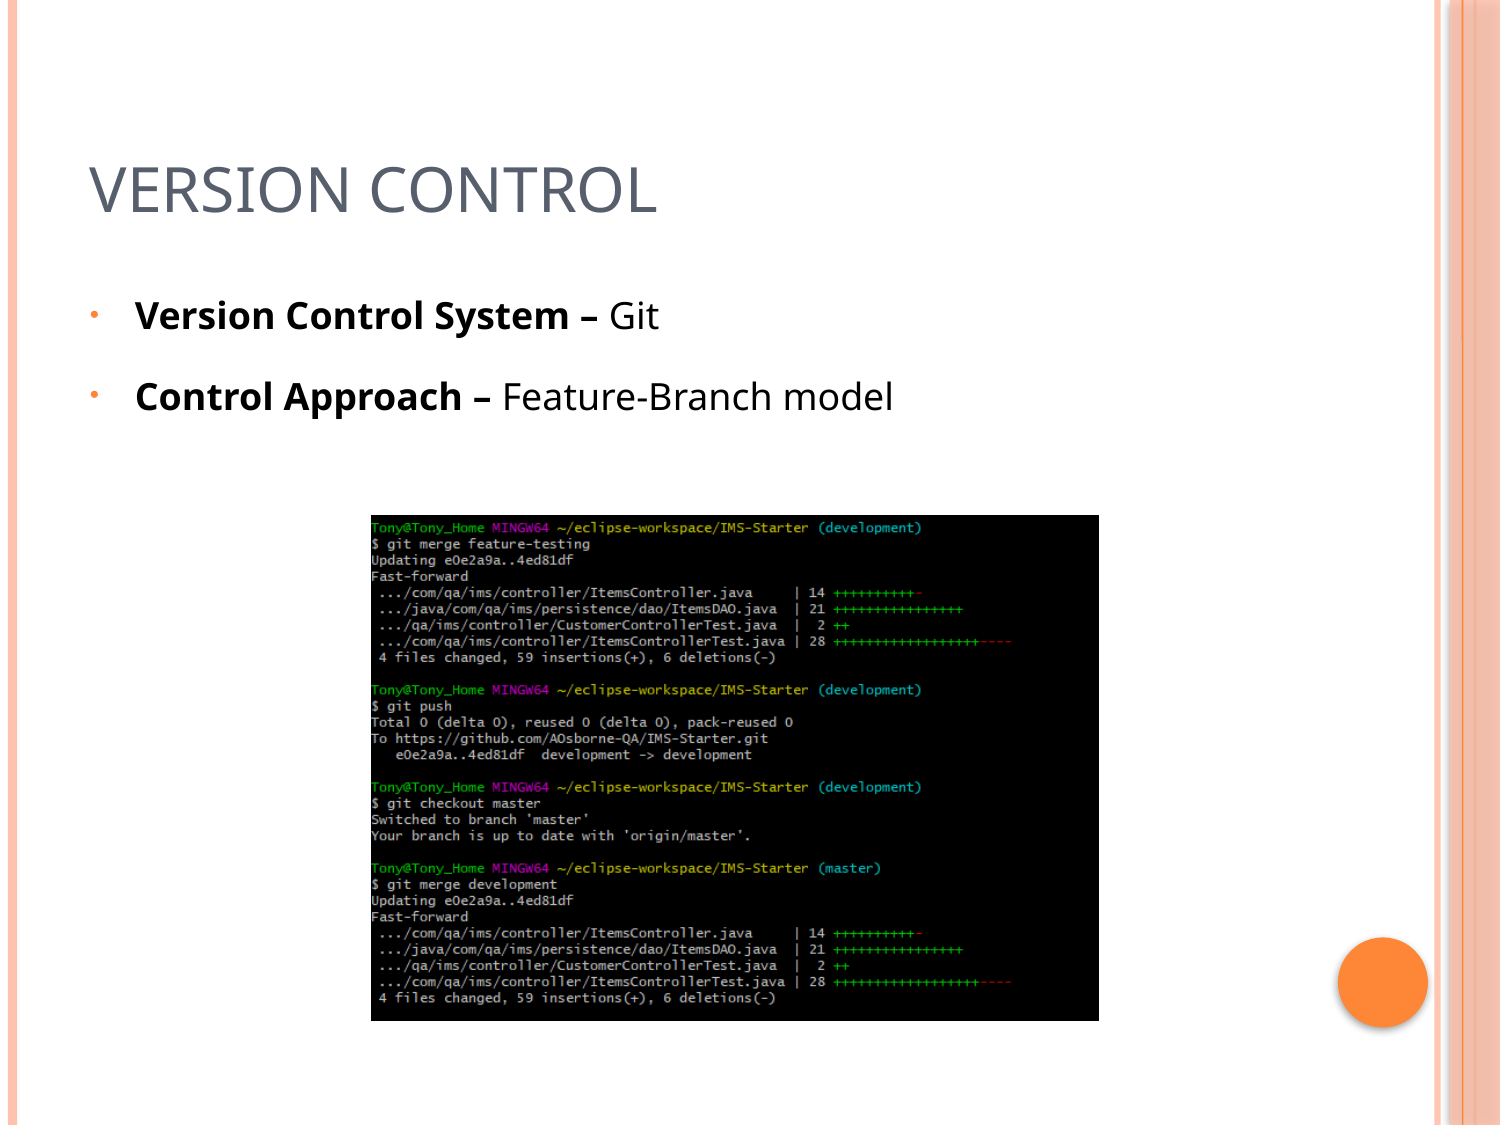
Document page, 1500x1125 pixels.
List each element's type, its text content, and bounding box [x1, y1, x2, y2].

title Version Control [75, 45, 1300, 233]
list Version Control System – Git Control Approach – Feature-Branch model [75, 262, 1300, 1062]
picture [371, 514, 1100, 1022]
